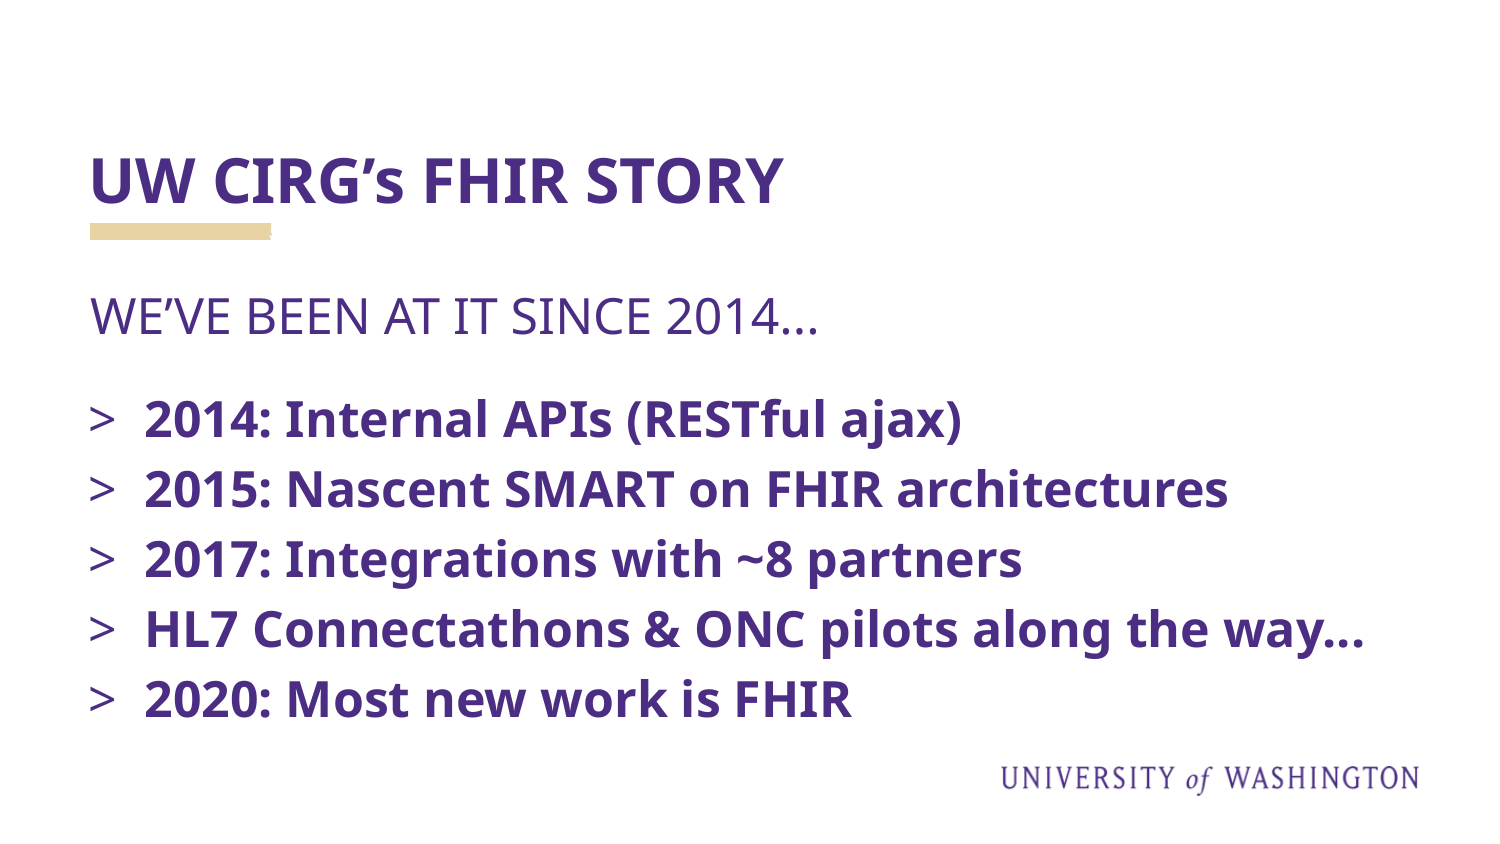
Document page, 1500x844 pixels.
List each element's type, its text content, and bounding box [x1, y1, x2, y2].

picture [1001, 766, 1419, 796]
title UW CIRG’s FHIR STORY [73, 60, 1419, 224]
list 2014: Internal APIs (RESTful ajax) 2015: Nascent SMART on FHIR architectures 2017: Integrations with ~8 partners HL7 Connectathons & ONC pilots along the way... 2020: Most new work is FHIR [73, 380, 1419, 750]
list WE’VE BEEN AT IT SINCE 2014... [75, 283, 1419, 352]
